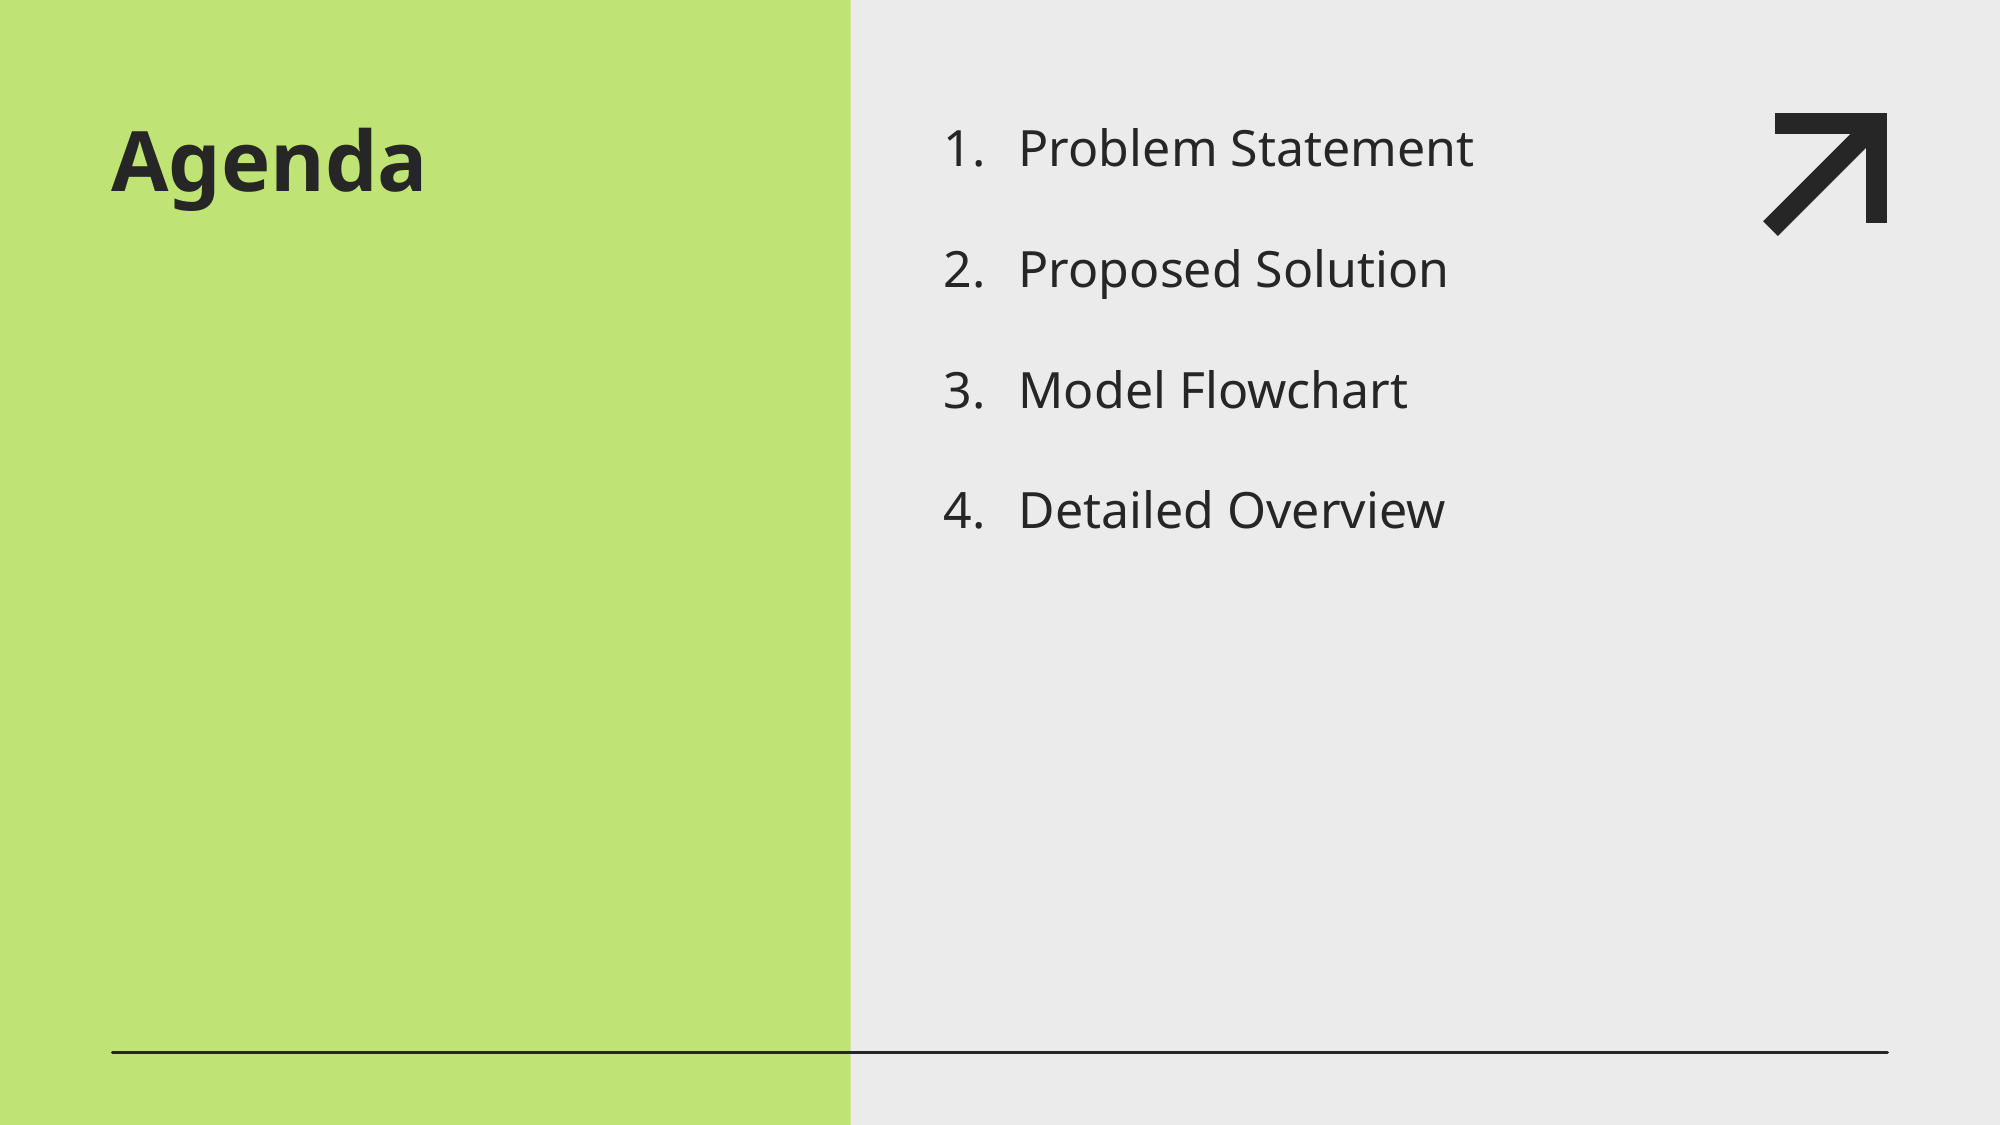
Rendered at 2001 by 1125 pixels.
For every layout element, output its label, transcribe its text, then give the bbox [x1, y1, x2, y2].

list Problem Statement Proposed Solution Model Flowchart Detailed Overview [943, 113, 1649, 1011]
title Agenda [111, 113, 733, 864]
